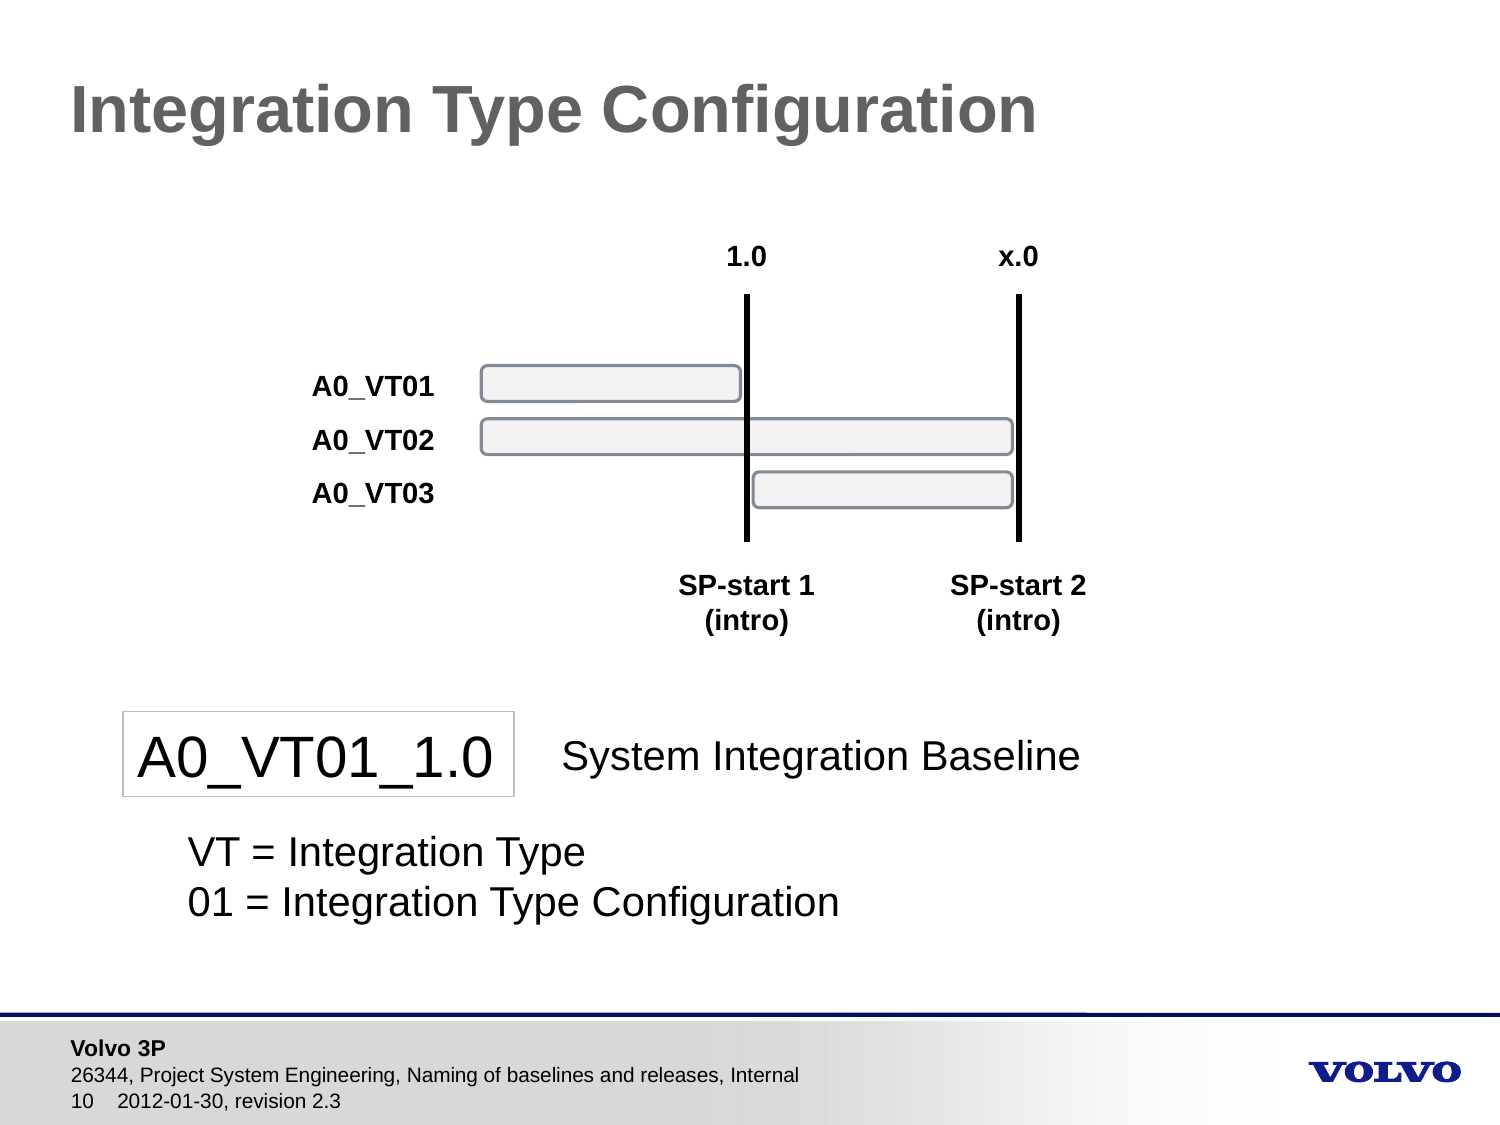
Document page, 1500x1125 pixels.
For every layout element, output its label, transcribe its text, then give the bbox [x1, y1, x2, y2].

text_box x.0 [969, 229, 1068, 280]
text_box SP-start 1 (intro) [645, 559, 849, 644]
text_box A0_VT03 [296, 466, 464, 517]
text_box System Integration Baseline [546, 721, 1097, 787]
text_box A0_VT02 [296, 413, 464, 464]
slide_number 10 [55, 1085, 139, 1121]
text_box 1.0 [697, 229, 797, 280]
text_box [479, 363, 742, 404]
text_box A0_VT01_1.0 [122, 711, 515, 797]
text_box VT = Integration Type 01 = Integration Type Configuration [172, 817, 856, 932]
picture [0, 1021, 1308, 1125]
text_box [751, 416, 1014, 457]
text_box [479, 416, 742, 457]
footer 26344, Project System Engineering, Naming of baselines and releases, Internal [55, 1054, 1184, 1090]
title Integration Type Configuration [55, 58, 1406, 246]
text_box SP-start 2 (intro) [913, 559, 1124, 644]
text_box [751, 469, 1014, 510]
text_box A0_VT01 [296, 360, 464, 410]
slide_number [102, 1085, 497, 1120]
